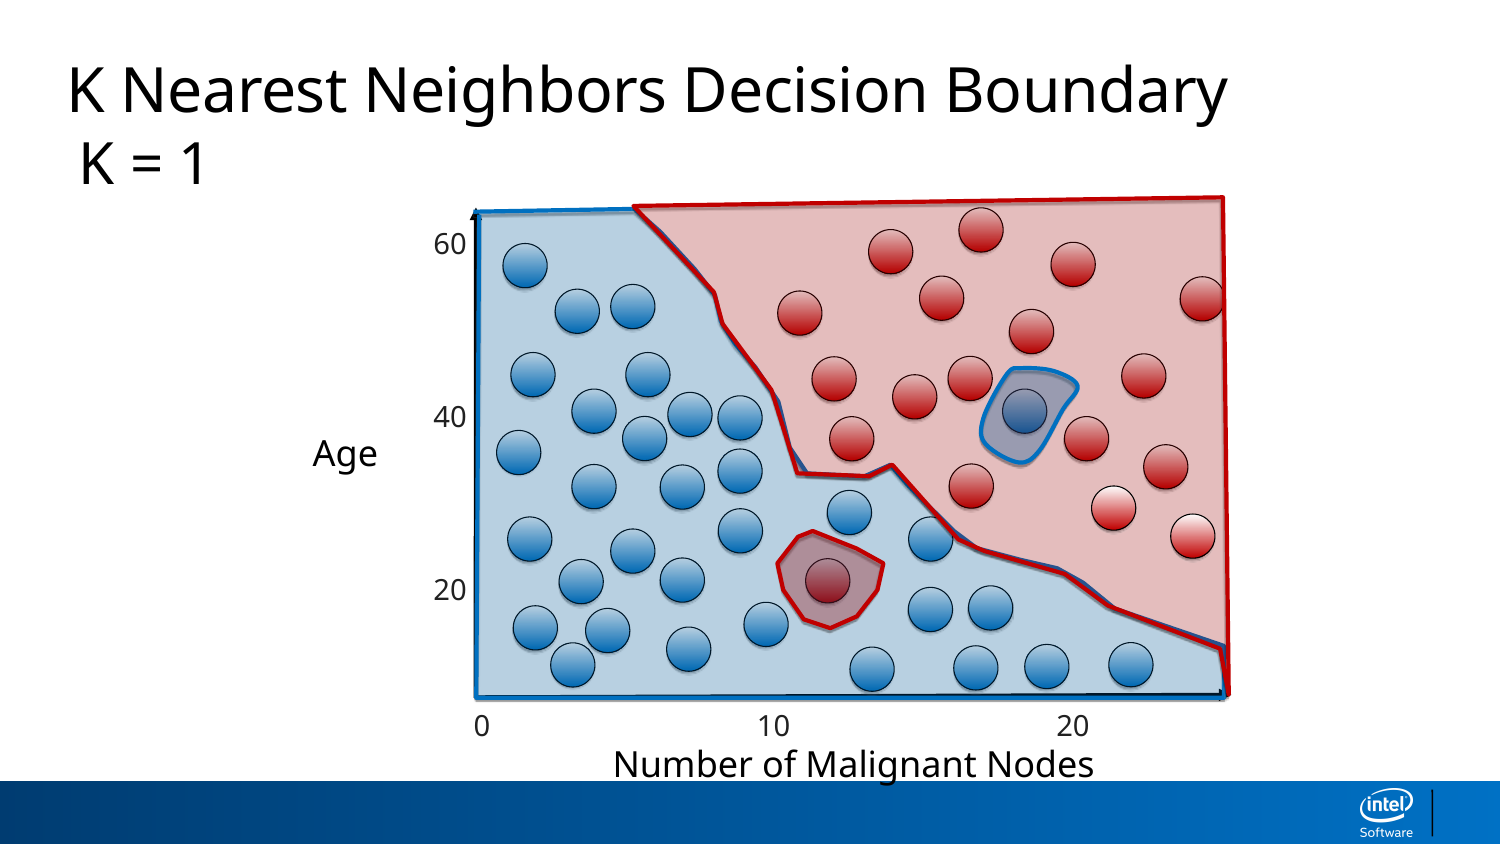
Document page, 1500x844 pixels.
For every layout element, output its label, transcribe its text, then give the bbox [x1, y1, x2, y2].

text_box 20 [429, 517, 467, 636]
picture [1360, 788, 1413, 837]
text_box 20 [1049, 702, 1096, 742]
text_box [633, 197, 1229, 695]
text_box K Nearest Neighbors Decision Boundary [65, 50, 1450, 126]
text_box 60 [429, 171, 467, 291]
text_box K = 1 [77, 136, 276, 197]
text_box Age [287, 414, 402, 474]
text_box [980, 368, 1078, 463]
text_box [1091, 485, 1136, 531]
text_box [777, 530, 884, 629]
text_box Number of Malignant Nodes [581, 725, 1125, 785]
text_box [1170, 514, 1215, 559]
text_box [473, 208, 1225, 698]
text_box 10 [750, 702, 796, 742]
text_box 0 [466, 682, 497, 742]
text_box 40 [429, 344, 467, 463]
text_box [469, 212, 477, 517]
